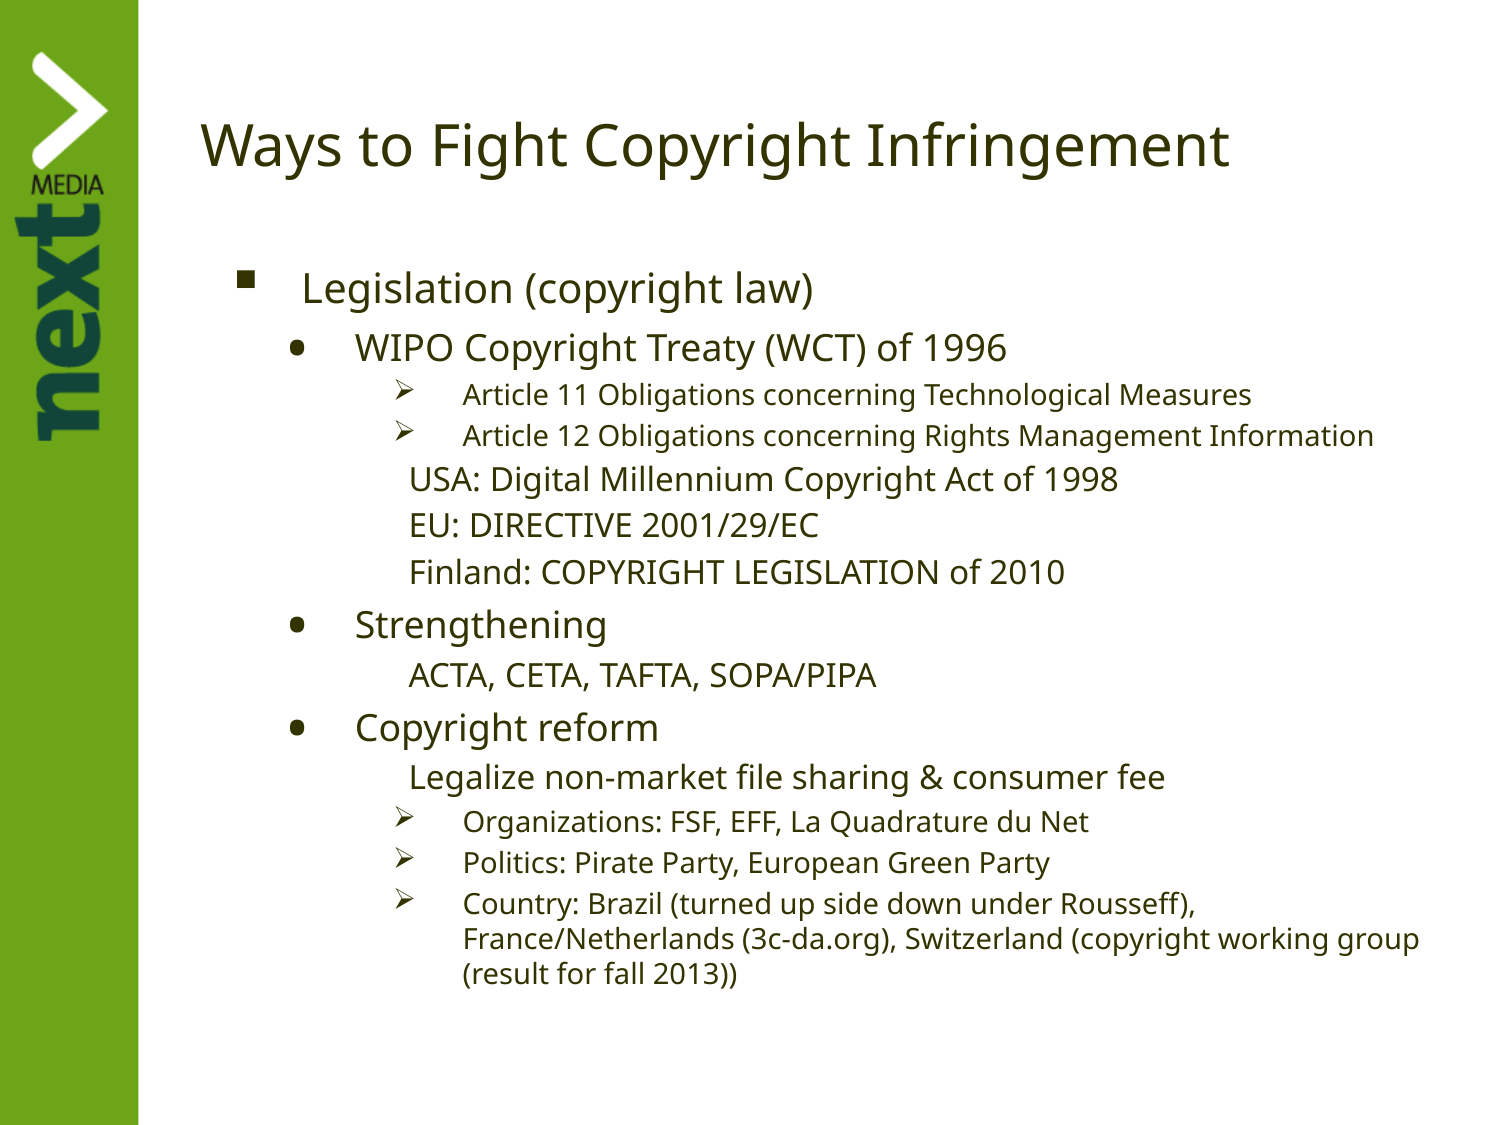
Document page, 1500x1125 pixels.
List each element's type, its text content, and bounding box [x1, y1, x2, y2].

list Legislation (copyright law) WIPO Copyright Treaty (WCT) of 1996 Article 11 Obligations concerning Technological Measures Article 12 Obligations concerning Rights Management Information USA: Digital Millennium Copyright Act of 1998 EU: DIRECTIVE 2001/29/EC Finland: COPYRIGHT LEGISLATION of 2010 Strengthening ACTA, CETA, TAFTA, SOPA/PIPA Copyright reform Legalize non-market file sharing & consumer fee Organizations: FSF, EFF, La Quadrature du Net Politics: Pirate Party, European Green Party Country: Brazil (turned up side down under Rousseff), France/Netherlands (3c-da.org), Switzerland (copyright working group (result for fall 2013)) [193, 254, 1448, 1012]
title Ways to Fight Copyright Infringement [193, 65, 1355, 221]
picture [0, 0, 139, 1125]
